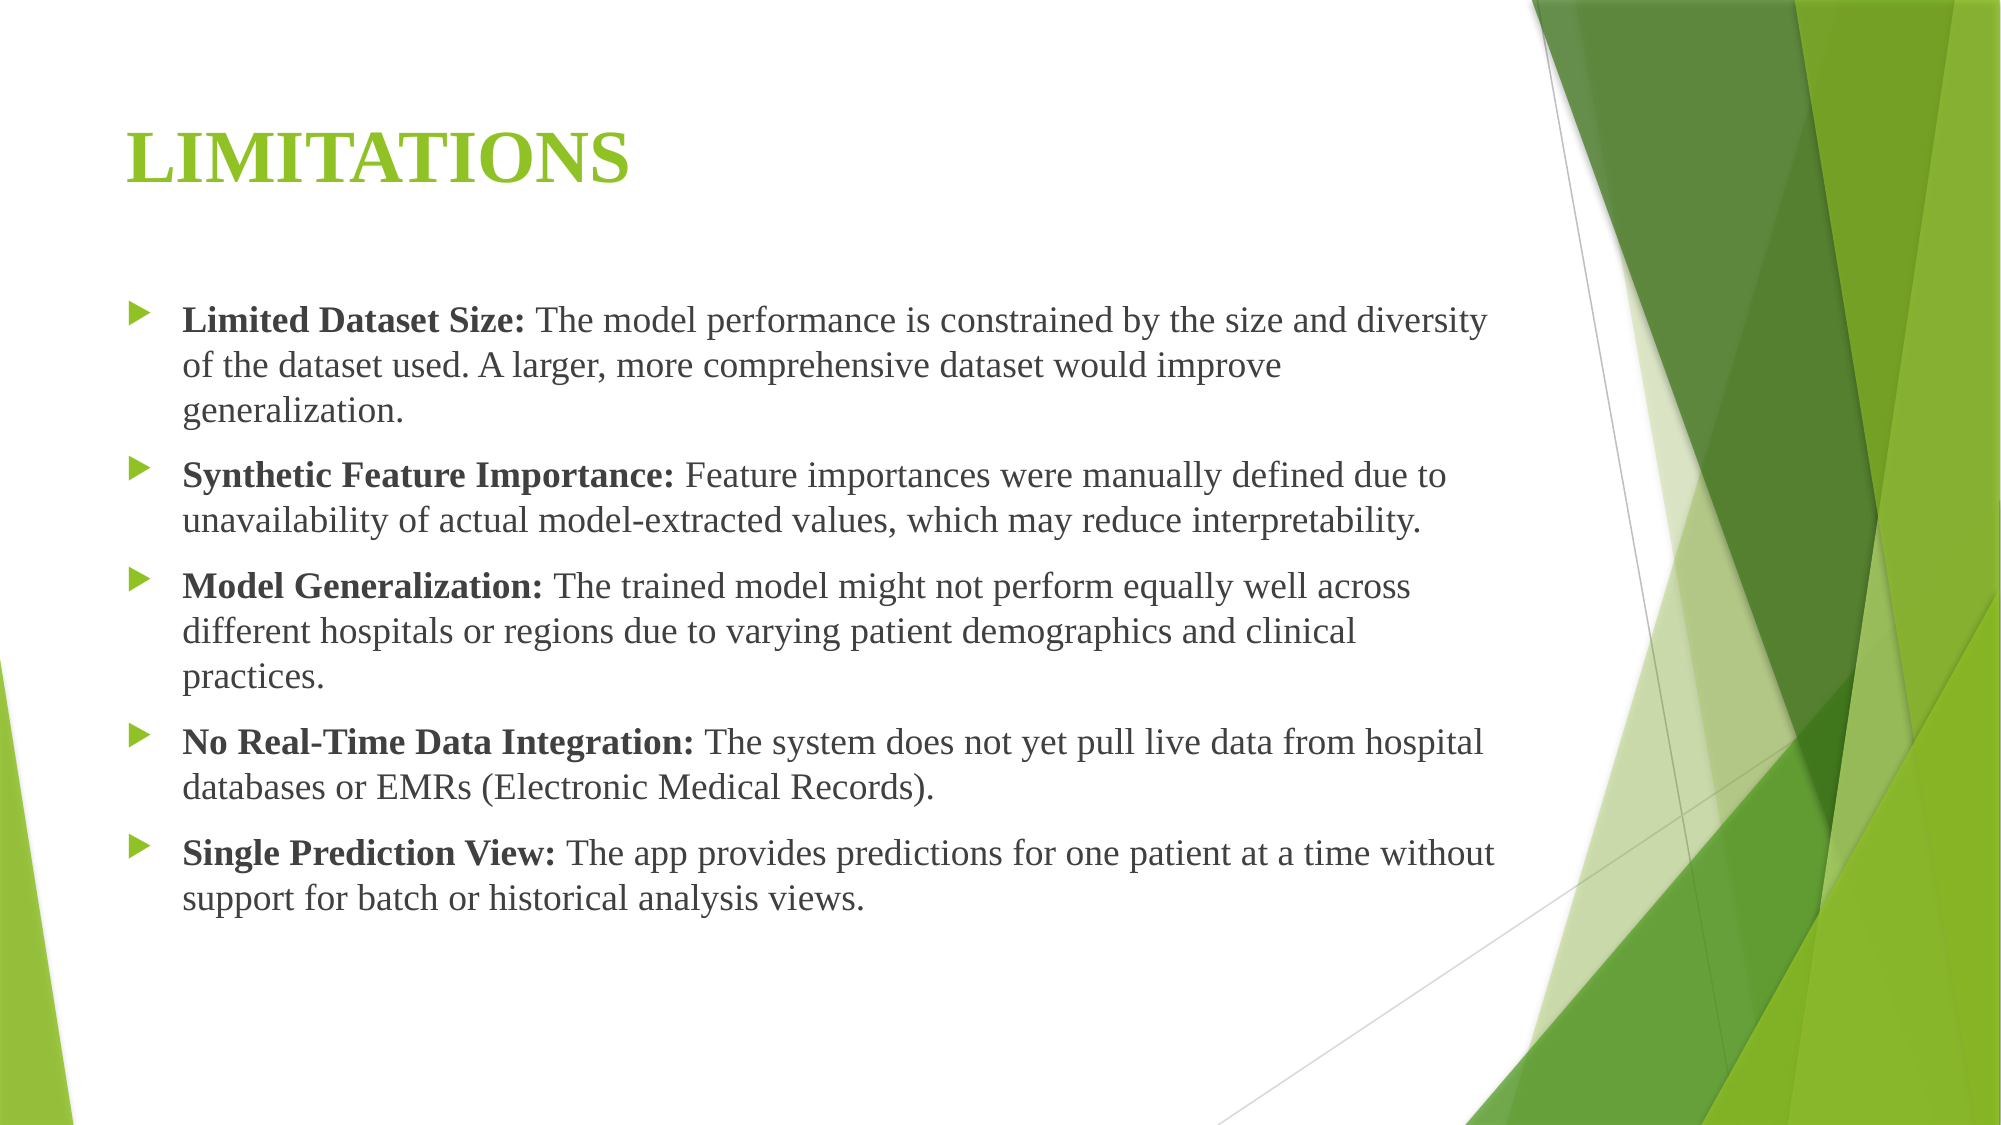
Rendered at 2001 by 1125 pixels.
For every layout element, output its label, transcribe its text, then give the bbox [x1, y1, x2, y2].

title LIMITATIONS [111, 99, 1522, 287]
list Limited Dataset Size: The model performance is constrained by the size and diversity of the dataset used. A larger, more comprehensive dataset would improve generalization. Synthetic Feature Importance: Feature importances were manually defined due to unavailability of actual model-extracted values, which may reduce interpretability. Model Generalization: The trained model might not perform equally well across different hospitals or regions due to varying patient demographics and clinical practices. No Real-Time Data Integration: The system does not yet pull live data from hospital databases or EMRs (Electronic Medical Records). Single Prediction View: The app provides predictions for one patient at a time without support for batch or historical analysis views. [111, 287, 1522, 992]
